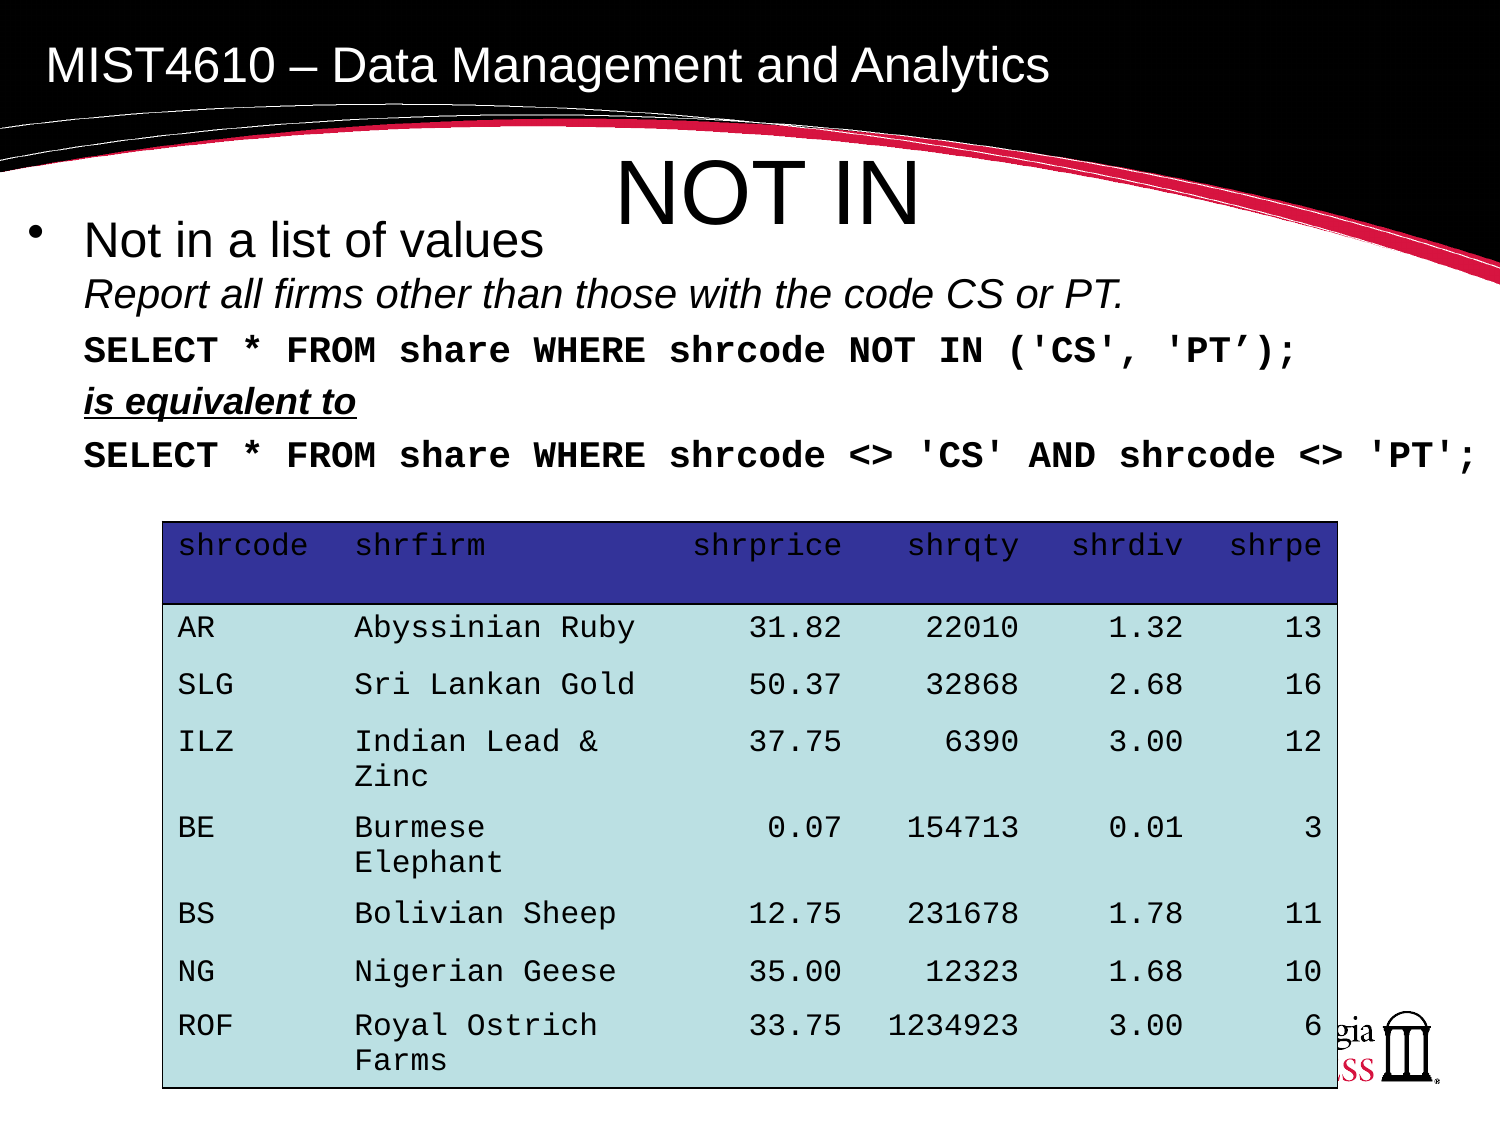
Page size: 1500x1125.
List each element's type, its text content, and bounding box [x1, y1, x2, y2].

table_cell 12 [1198, 717, 1337, 804]
table_cell AR [163, 605, 339, 661]
table_cell 1.32 [1034, 605, 1198, 661]
table_cell BE [163, 804, 339, 890]
table_cell 3.00 [1034, 717, 1198, 804]
table_cell Royal Ostrich Farms [339, 1002, 655, 1087]
table_cell BS [163, 890, 339, 948]
table_cell SLG [163, 661, 339, 717]
table_cell 154713 [857, 804, 1034, 890]
table_cell 31.82 [655, 605, 857, 661]
table_cell 2.68 [1034, 661, 1198, 717]
table_cell 1.78 [1034, 890, 1198, 948]
picture [1338, 1011, 1440, 1084]
table_cell 0.01 [1034, 804, 1198, 890]
table_cell 11 [1198, 890, 1337, 948]
title NOT IN [87, 125, 1450, 200]
table_cell ROF [163, 1002, 339, 1087]
table_cell 0.07 [655, 804, 857, 890]
table_header shrprice [655, 523, 857, 603]
table_cell 16 [1198, 661, 1337, 717]
table_cell Burmese Elephant [339, 804, 655, 890]
table_cell 32868 [857, 661, 1034, 717]
table_cell 1.68 [1034, 948, 1198, 1002]
picture [0, 0, 1500, 286]
table_header shrpe [1198, 523, 1337, 603]
table_cell 12.75 [655, 890, 857, 948]
table_cell Bolivian Sheep [339, 890, 655, 948]
table_cell 50.37 [655, 661, 857, 717]
table_cell 231678 [857, 890, 1034, 948]
table_cell 13 [1198, 605, 1337, 661]
table_header shrfirm [339, 523, 655, 603]
table_cell ILZ [163, 717, 339, 804]
table_cell 37.75 [655, 717, 857, 804]
table_cell 6 [1198, 1002, 1337, 1087]
table_cell NG [163, 948, 339, 1002]
table_cell Abyssinian Ruby [339, 605, 655, 661]
table_cell 35.00 [655, 948, 857, 1002]
table_cell 12323 [857, 948, 1034, 1002]
table_cell Sri Lankan Gold [339, 661, 655, 717]
table_cell 3.00 [1034, 1002, 1198, 1087]
list Not in a list of values Report all firms other than those with the code CS or PT. SELECT * FROM share WHERE shrcode NOT IN ('CS', 'PT’); is equivalent to SELECT * FROM share WHERE shrcode <> 'CS' AND shrcode <> 'PT'; [12, 200, 1500, 825]
table_cell 1234923 [857, 1002, 1034, 1087]
table_cell Indian Lead & Zinc [339, 717, 655, 804]
table_header shrdiv [1034, 523, 1198, 603]
table_cell Nigerian Geese [339, 948, 655, 1002]
table_cell 33.75 [655, 1002, 857, 1087]
table_cell 10 [1198, 948, 1337, 1002]
table_header shrcode [163, 523, 339, 603]
table_cell 3 [1198, 804, 1337, 890]
table_header shrqty [857, 523, 1034, 603]
table_cell 6390 [857, 717, 1034, 804]
table_cell 22010 [857, 605, 1034, 661]
